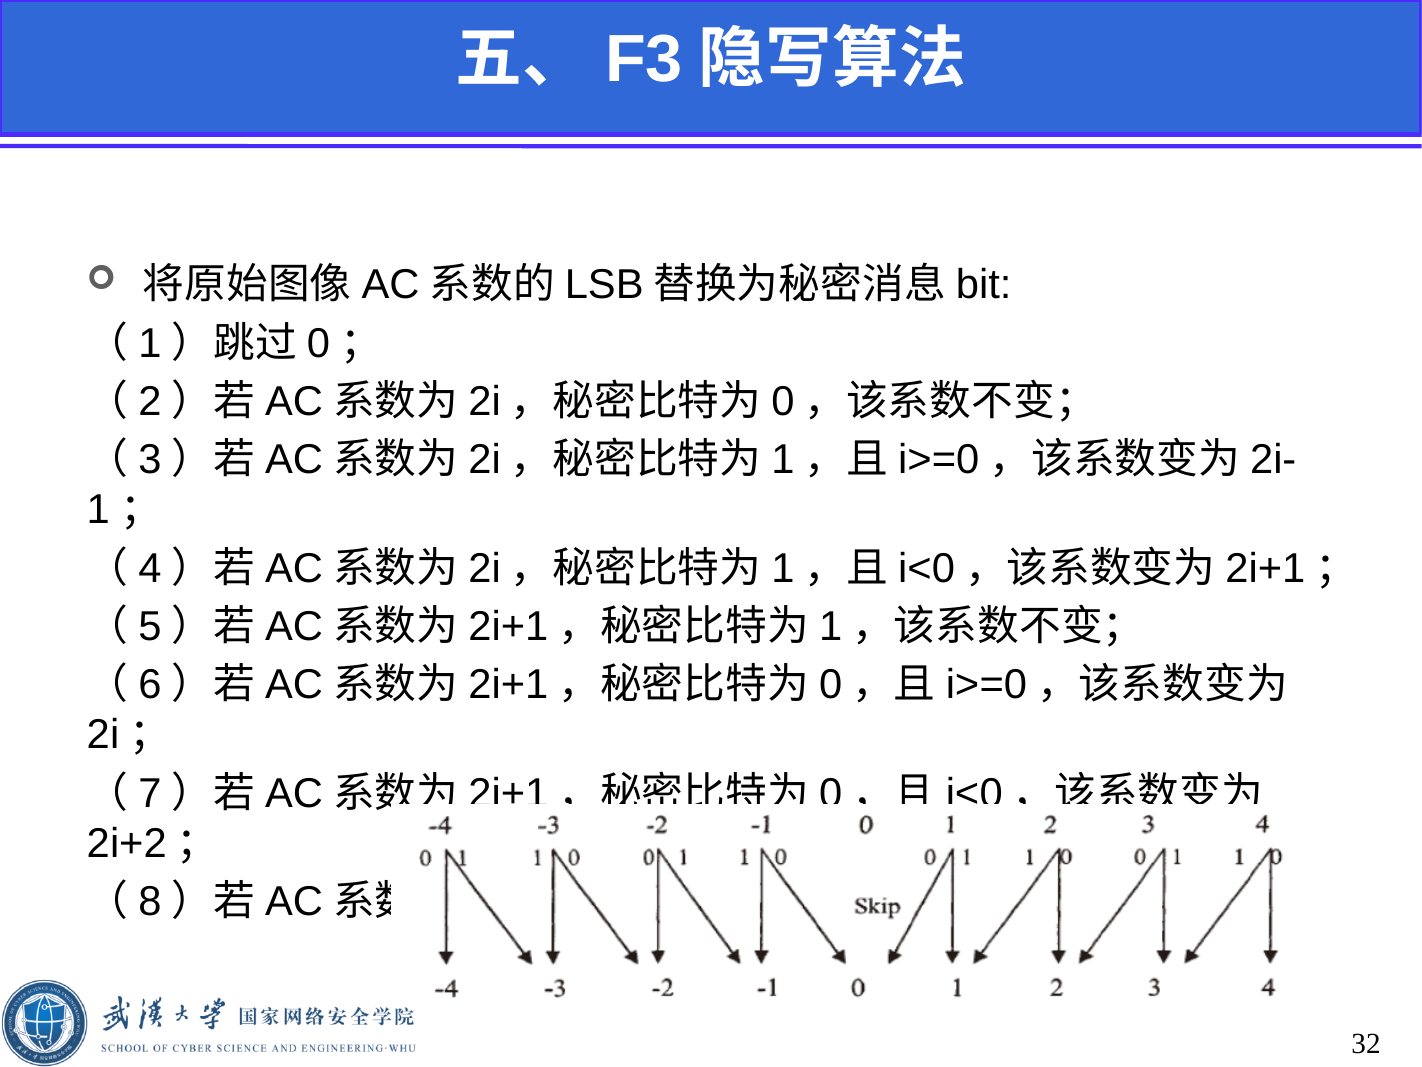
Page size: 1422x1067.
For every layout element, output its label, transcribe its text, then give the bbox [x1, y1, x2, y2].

picture [391, 804, 1318, 1006]
list 将原始图像AC系数的LSB替换为秘密消息bit: （1）跳过0； （2）若AC系数为2i，秘密比特为0，该系数不变； （3）若AC系数为2i，秘密比特为1，且i>=0，该系数变为2i-1； （4）若AC系数为2i，秘密比特为1，且i<0，该系数变为2i+1； （5）若AC系数为2i+1，秘密比特为1，该系数不变； （6）若AC系数为2i+1，秘密比特为0，且i>=0，该系数变为2i； （7）若AC系数为2i+1，秘密比特为0，且i<0，该系数变为2i+2； （8）若AC系数变为0，则该秘密比特需要重新隐藏。 [71, 249, 1381, 1041]
picture [0, 978, 418, 1067]
text_box 五、F3隐写算法 [0, 7, 1422, 130]
